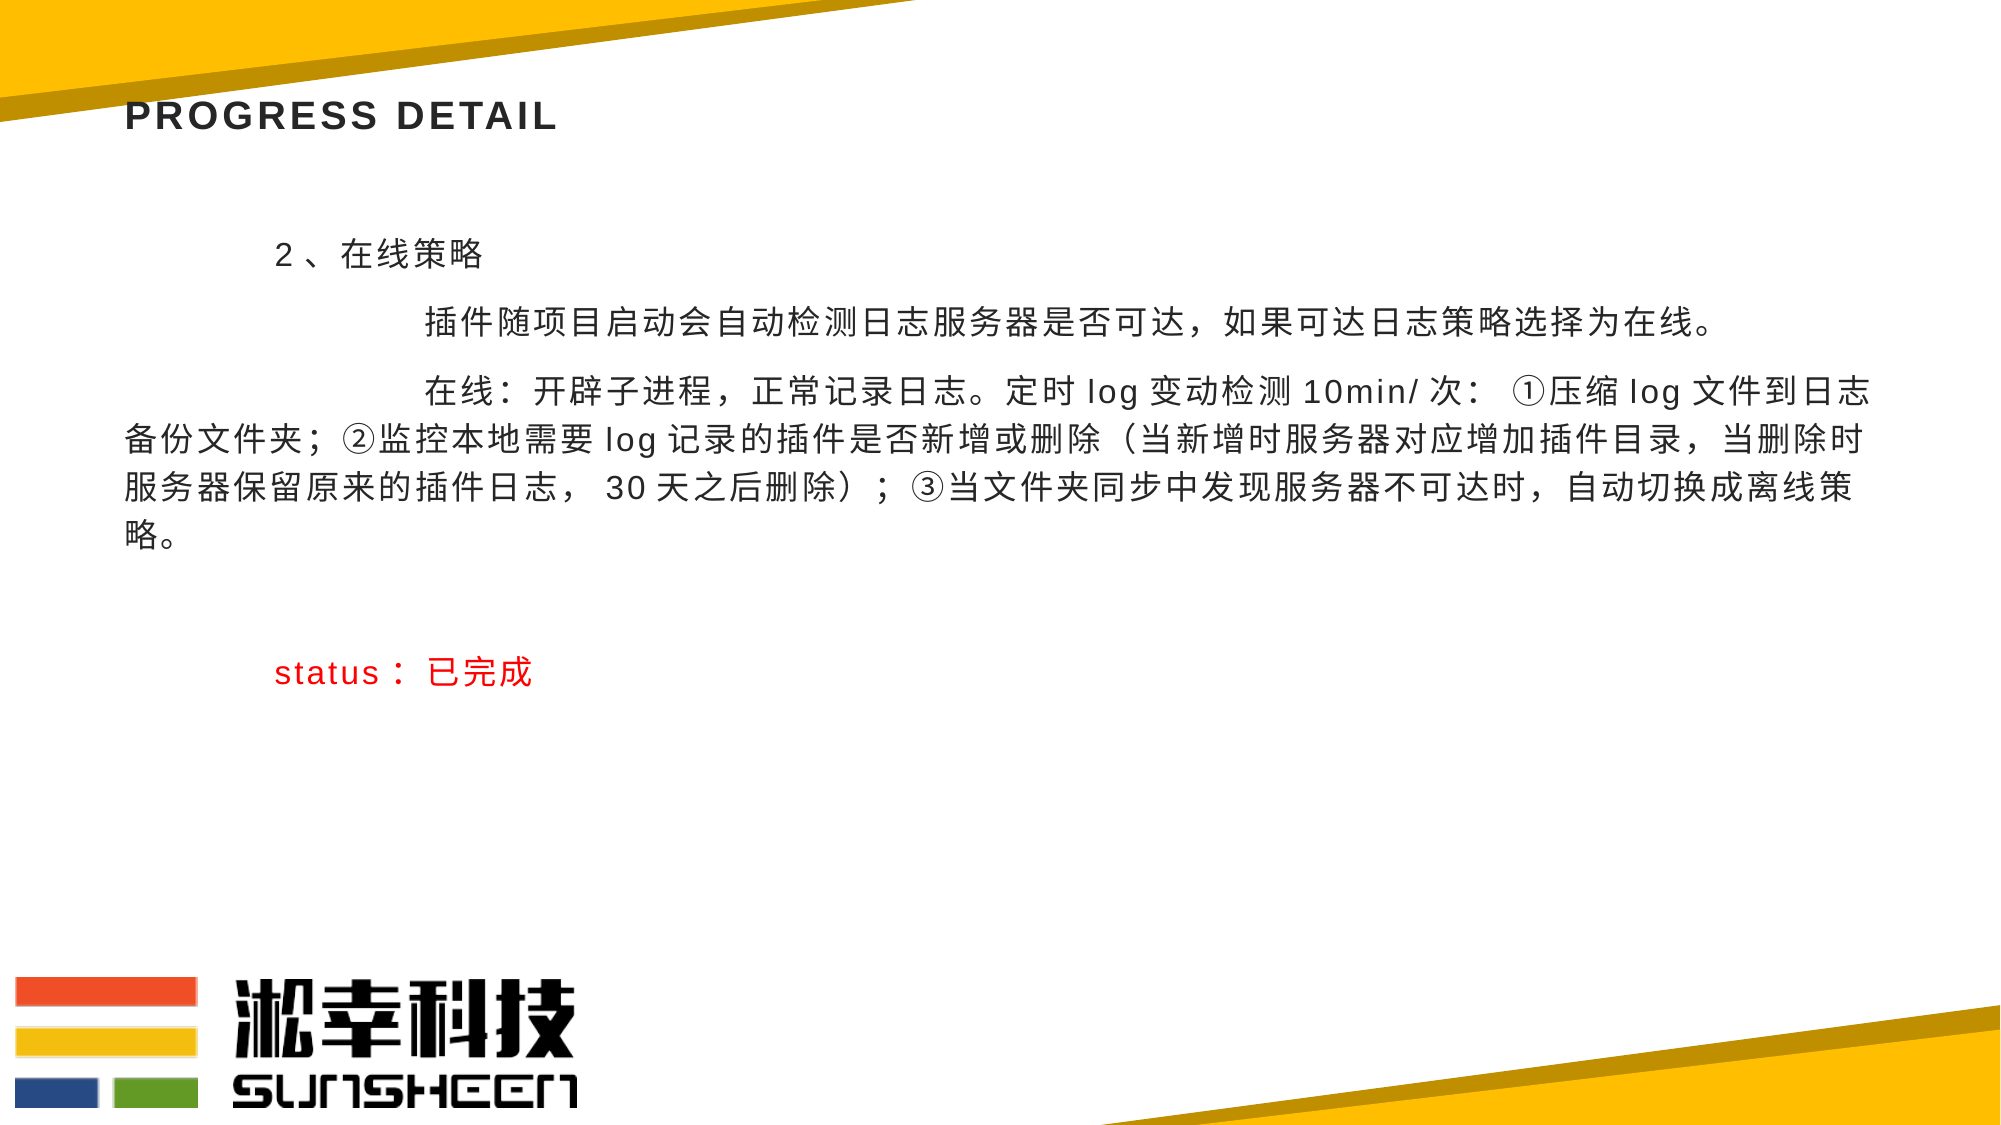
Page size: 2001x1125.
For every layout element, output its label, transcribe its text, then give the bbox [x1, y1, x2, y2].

title PROGRESS DETAIL [109, 72, 1891, 146]
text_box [15, 977, 577, 1108]
list 2、在线策略 插件随项目启动会自动检测日志服务器是否可达，如果可达日志策略选择为在线。 在线：开辟子进程，正常记录日志。定时log变动检测10min/次： ①压缩log文件到日志备份文件夹；②监控本地需要log记录的插件是否新增或删除（当新增时服务器对应增加插件目录，当删除时服务器保留原来的插件日志，30天之后删除）；③当文件夹同步中发现服务器不可达时，自动切换成离线策略。 status：已完成 [109, 156, 1891, 1041]
